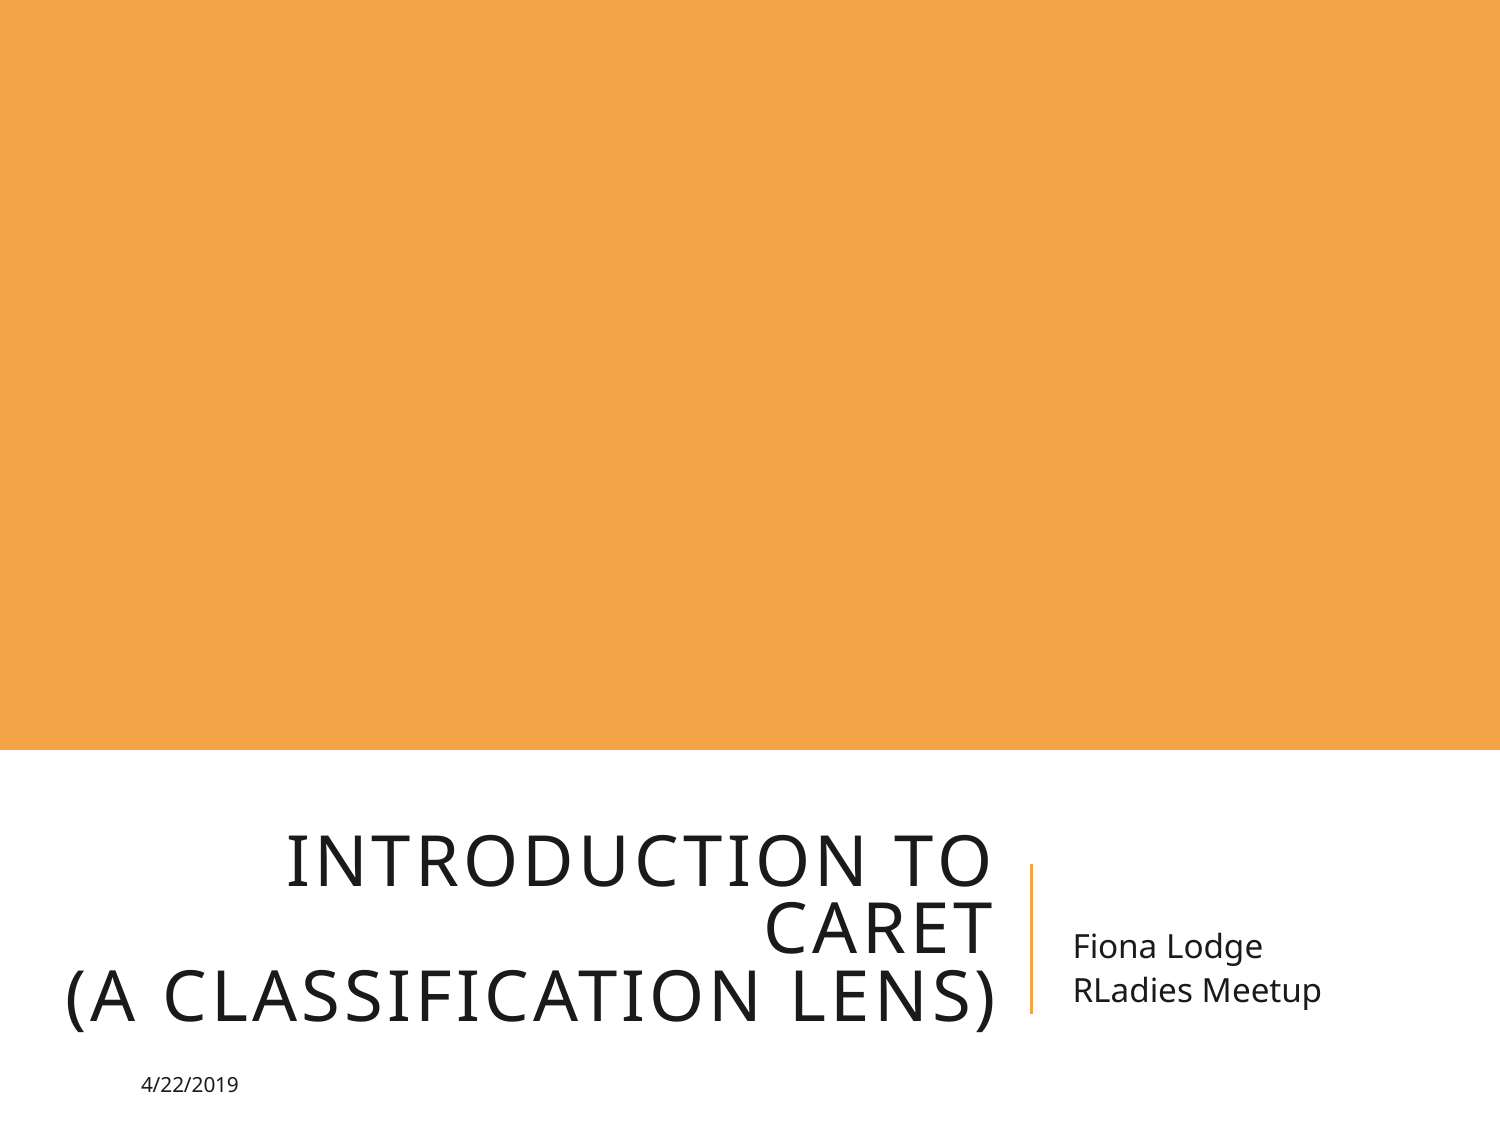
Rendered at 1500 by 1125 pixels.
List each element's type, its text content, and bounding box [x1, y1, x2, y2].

title Introduction to Caret (a Classification Lens) [36, 813, 1013, 1054]
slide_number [126, 1061, 392, 1107]
subtitle Fiona Lodge RLadies Meetup [1057, 813, 1454, 1041]
